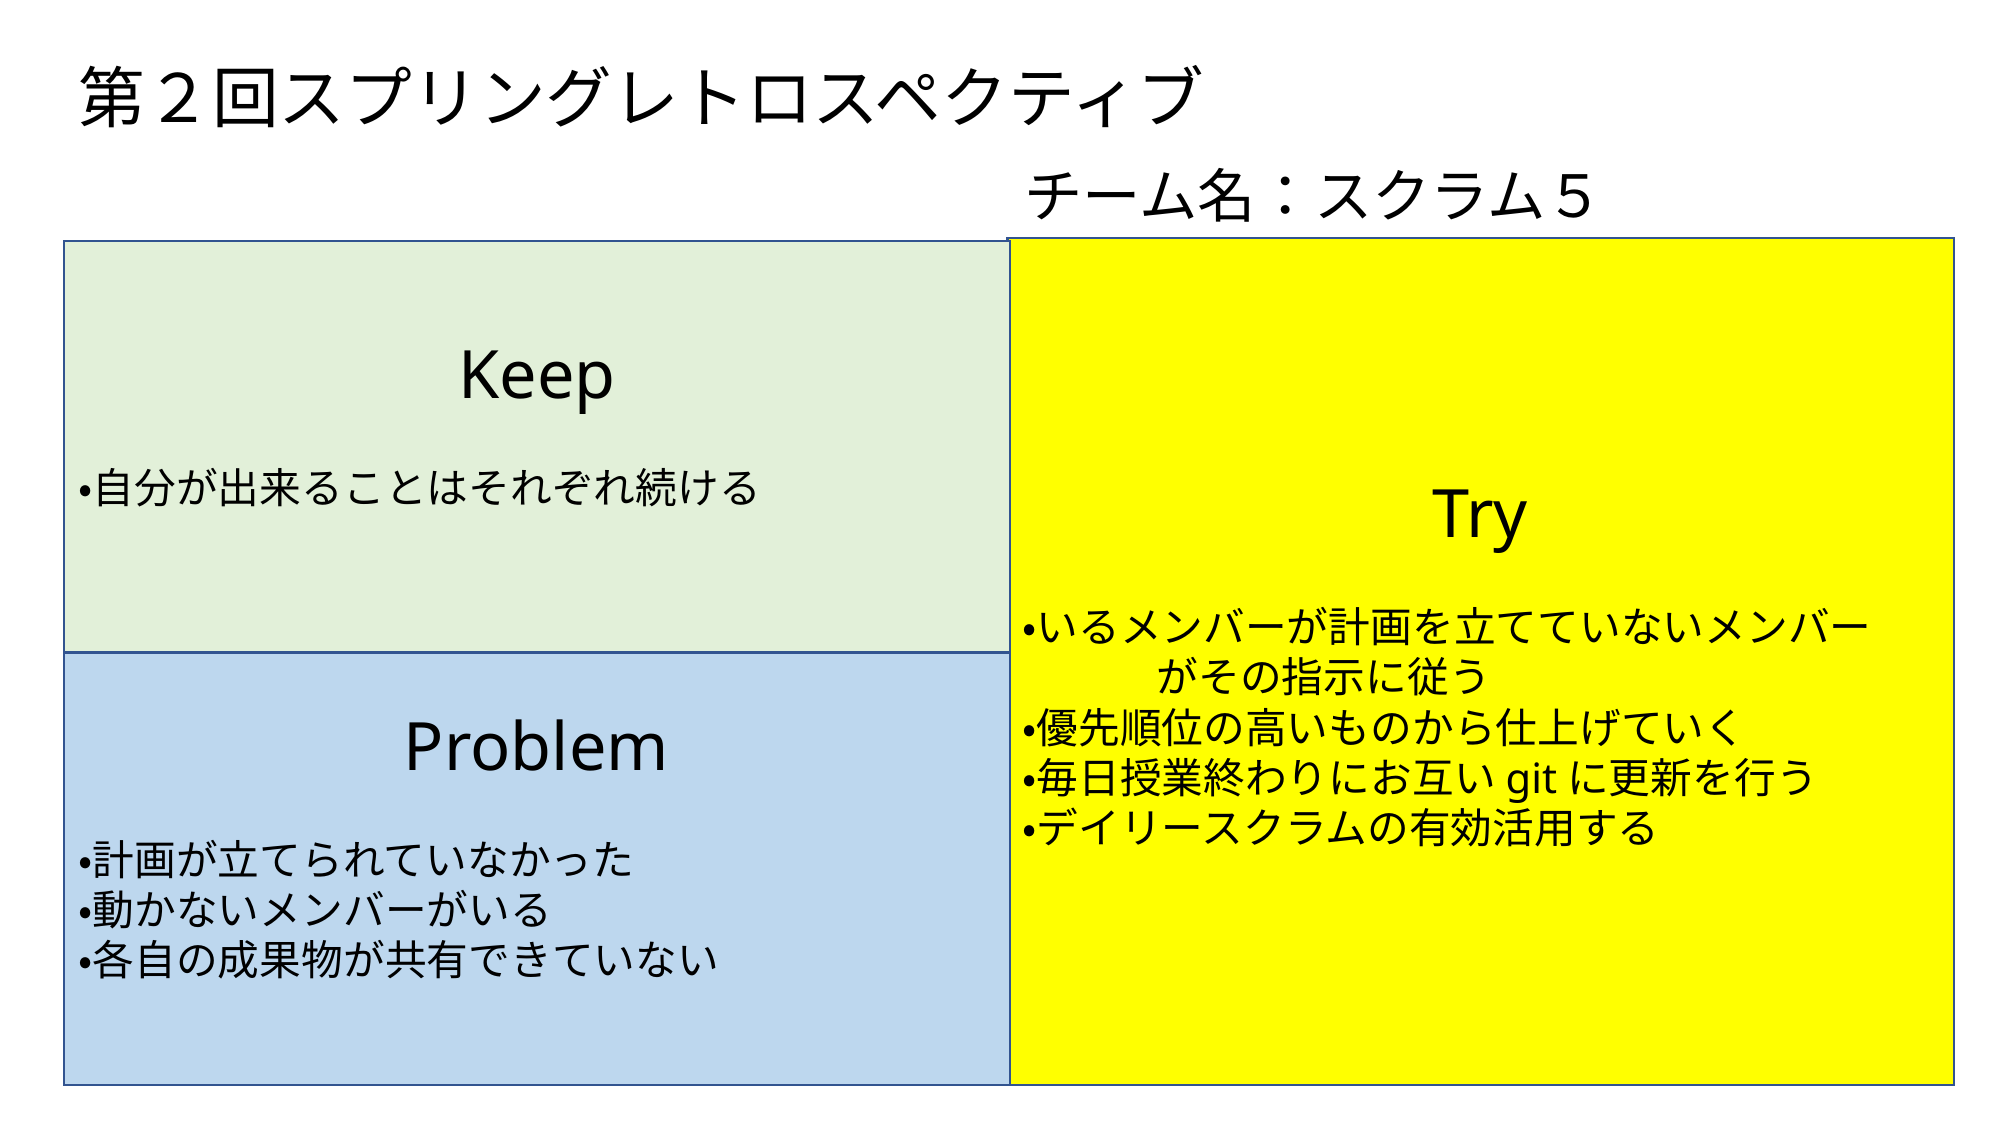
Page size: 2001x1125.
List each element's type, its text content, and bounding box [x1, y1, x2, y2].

text_box チーム名：スクラム５ [1010, 151, 1954, 237]
title 第２回スプリングレトロスペクティブ [63, 39, 1937, 163]
text_box Problem ・計画が立てられていなかった ・動かないメンバーがいる ・各自の成果物が共有できていない [63, 651, 1011, 1086]
text_box Keep ・自分が出来ることはそれぞれ続ける [63, 240, 1011, 651]
text_box Try ・いるメンバーが計画を立てていないメンバー がその指示に従う ・優先順位の高いものから仕上げていく ・毎日授業終わりにお互いgitに更新を行う ・デイリースクラムの有効活用する [1006, 237, 1955, 1086]
